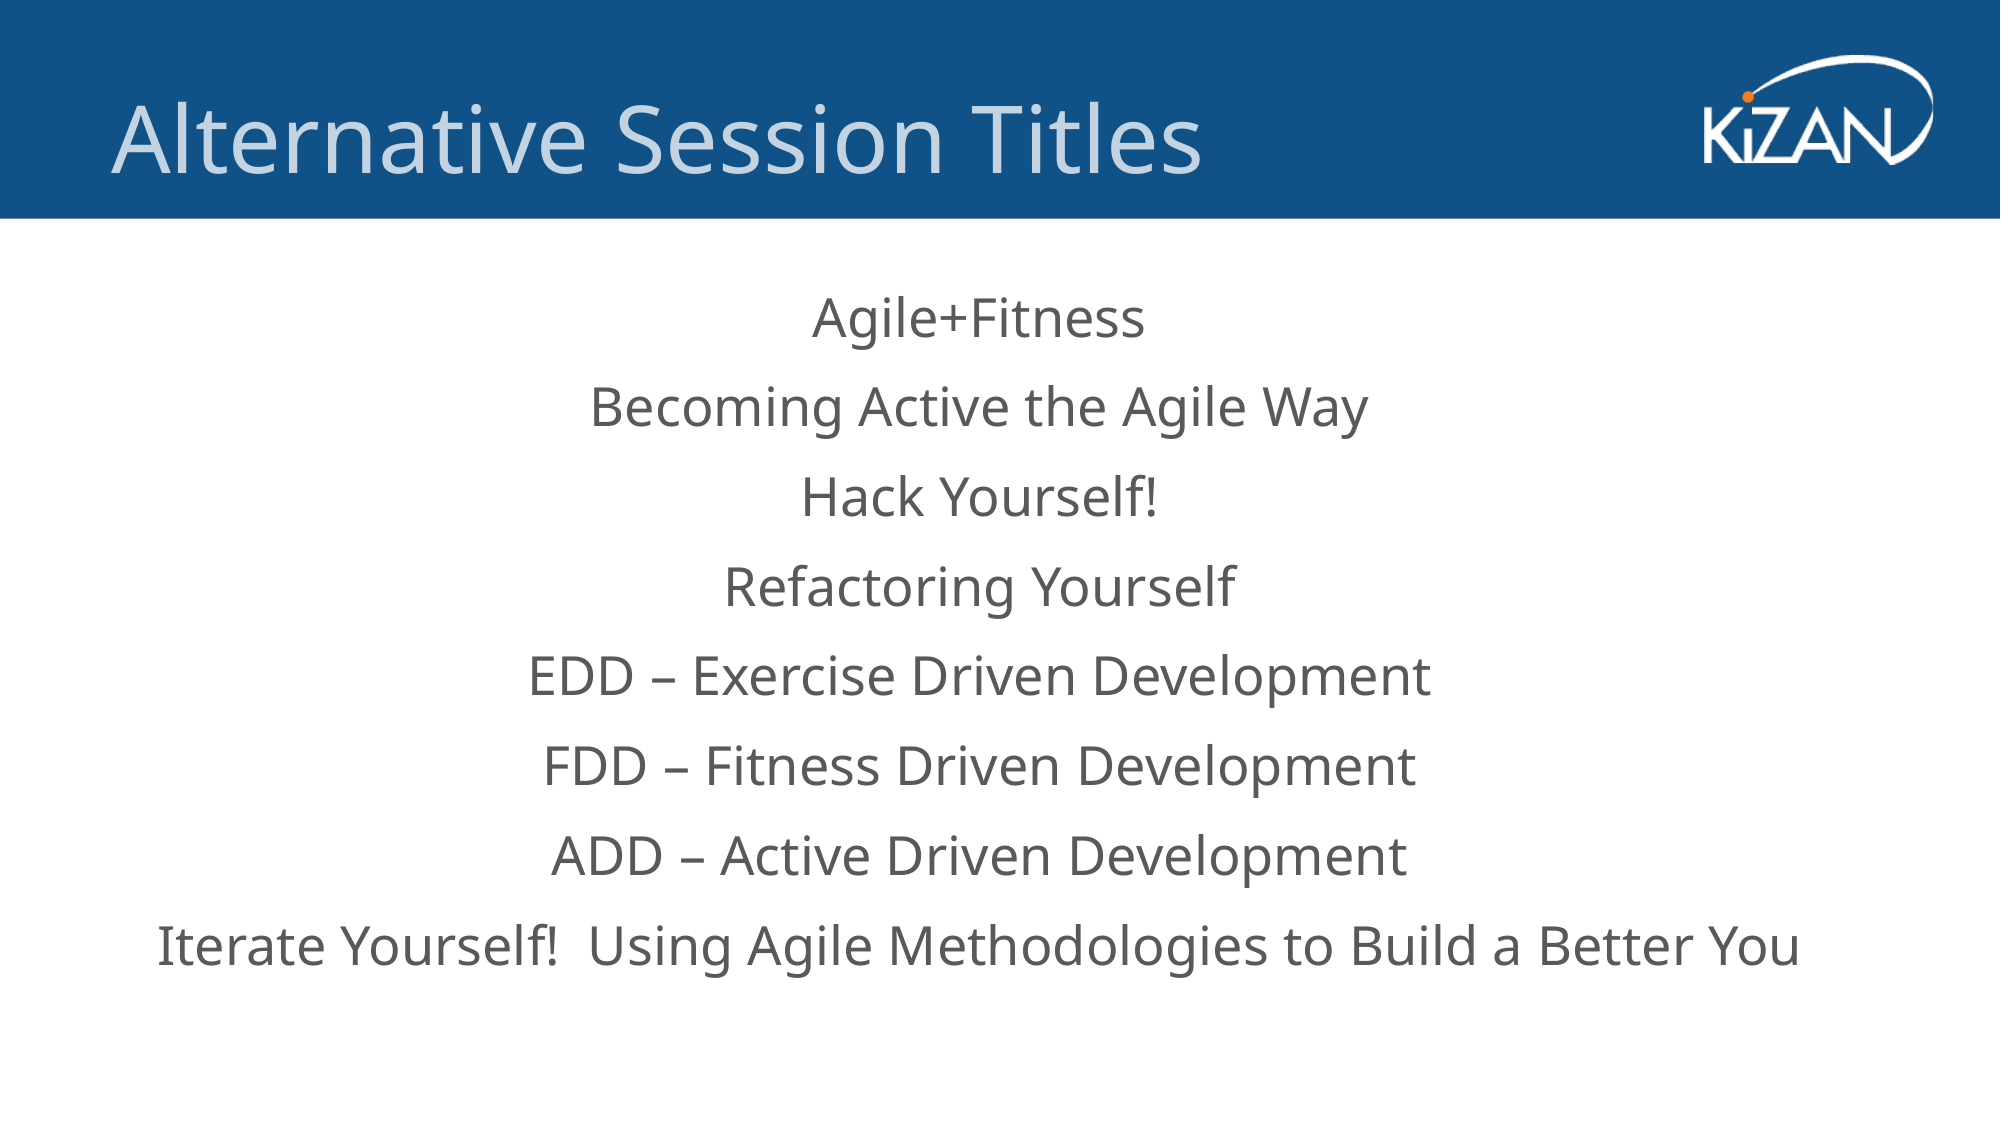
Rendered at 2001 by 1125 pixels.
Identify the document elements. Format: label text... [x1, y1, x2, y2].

list Alternative Session Titles [96, 13, 1674, 202]
list Agile+Fitness Becoming Active the Agile Way Hack Yourself! Refactoring Yourself EDD – Exercise Driven Development FDD – Fitness Driven Development ADD – Active Driven Development Iterate Yourself! Using Agile Methodologies to Build a Better You [96, 271, 1863, 989]
picture [1704, 52, 1938, 165]
